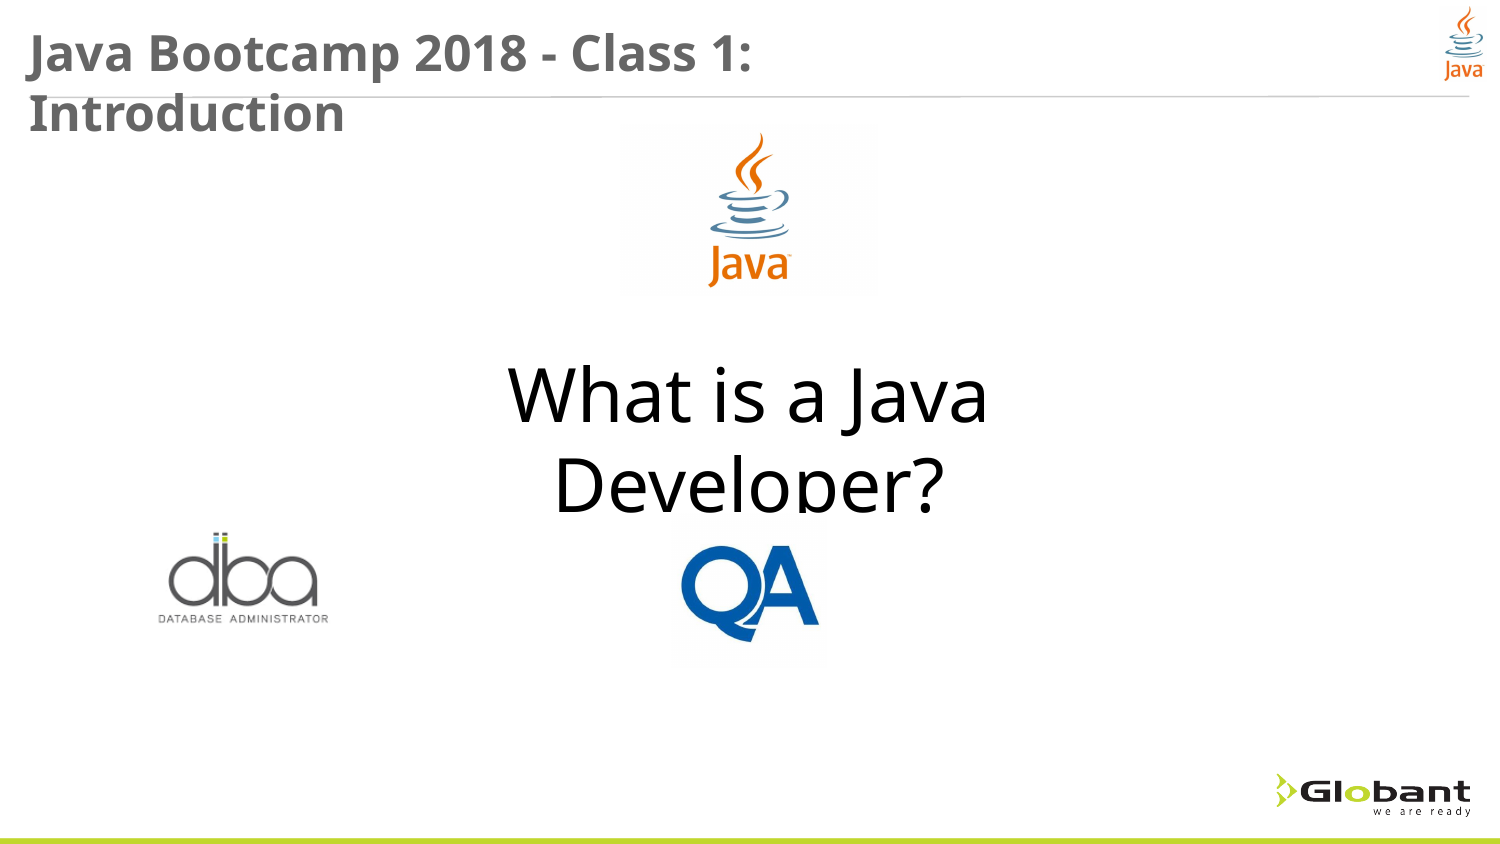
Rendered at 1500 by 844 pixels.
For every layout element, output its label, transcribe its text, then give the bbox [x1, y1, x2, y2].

picture [0, 0, 1500, 844]
text_box Java Bootcamp 2018 - Class 1: Introduction [14, 6, 938, 82]
text_box What is a Java Developer? [337, 332, 1161, 463]
